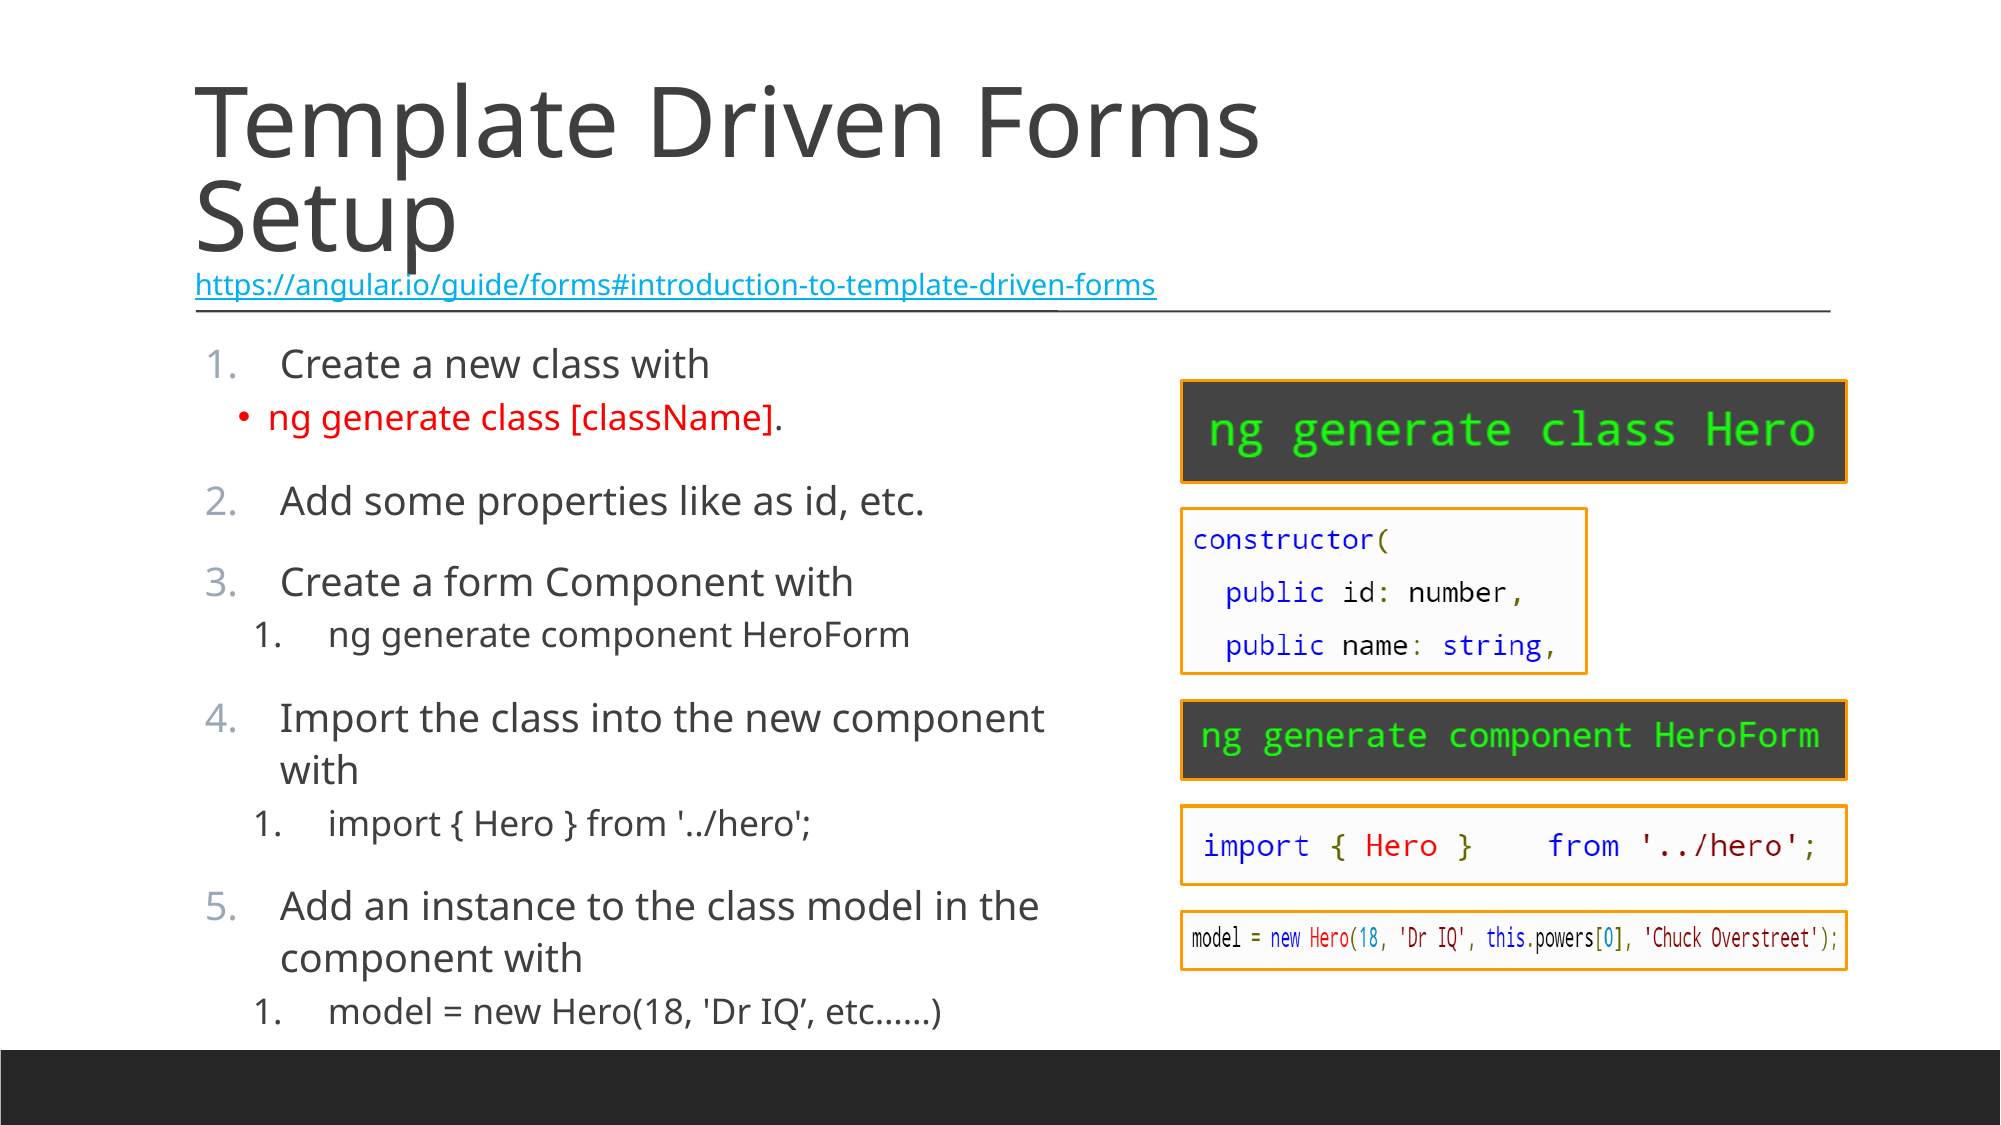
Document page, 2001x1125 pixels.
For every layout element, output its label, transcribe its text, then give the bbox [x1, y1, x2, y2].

text_box Template Driven Forms Setup https://angular.io/guide/forms#introduction-to-template-driven-forms [180, 71, 1830, 310]
picture [1182, 807, 1845, 884]
picture [1182, 381, 1845, 481]
picture [1182, 912, 1845, 968]
text_box Create a new class with ng generate class [className]. Add some properties like as id, etc. Create a form Component with ng generate component HeroForm Import the class into the new component with import { Hero } from '../hero'; Add an instance to the class model in the component with model = new Hero(18, 'Dr IQ’, etc……) [204, 312, 1127, 1054]
picture [1182, 701, 1845, 779]
picture [1182, 509, 1585, 673]
